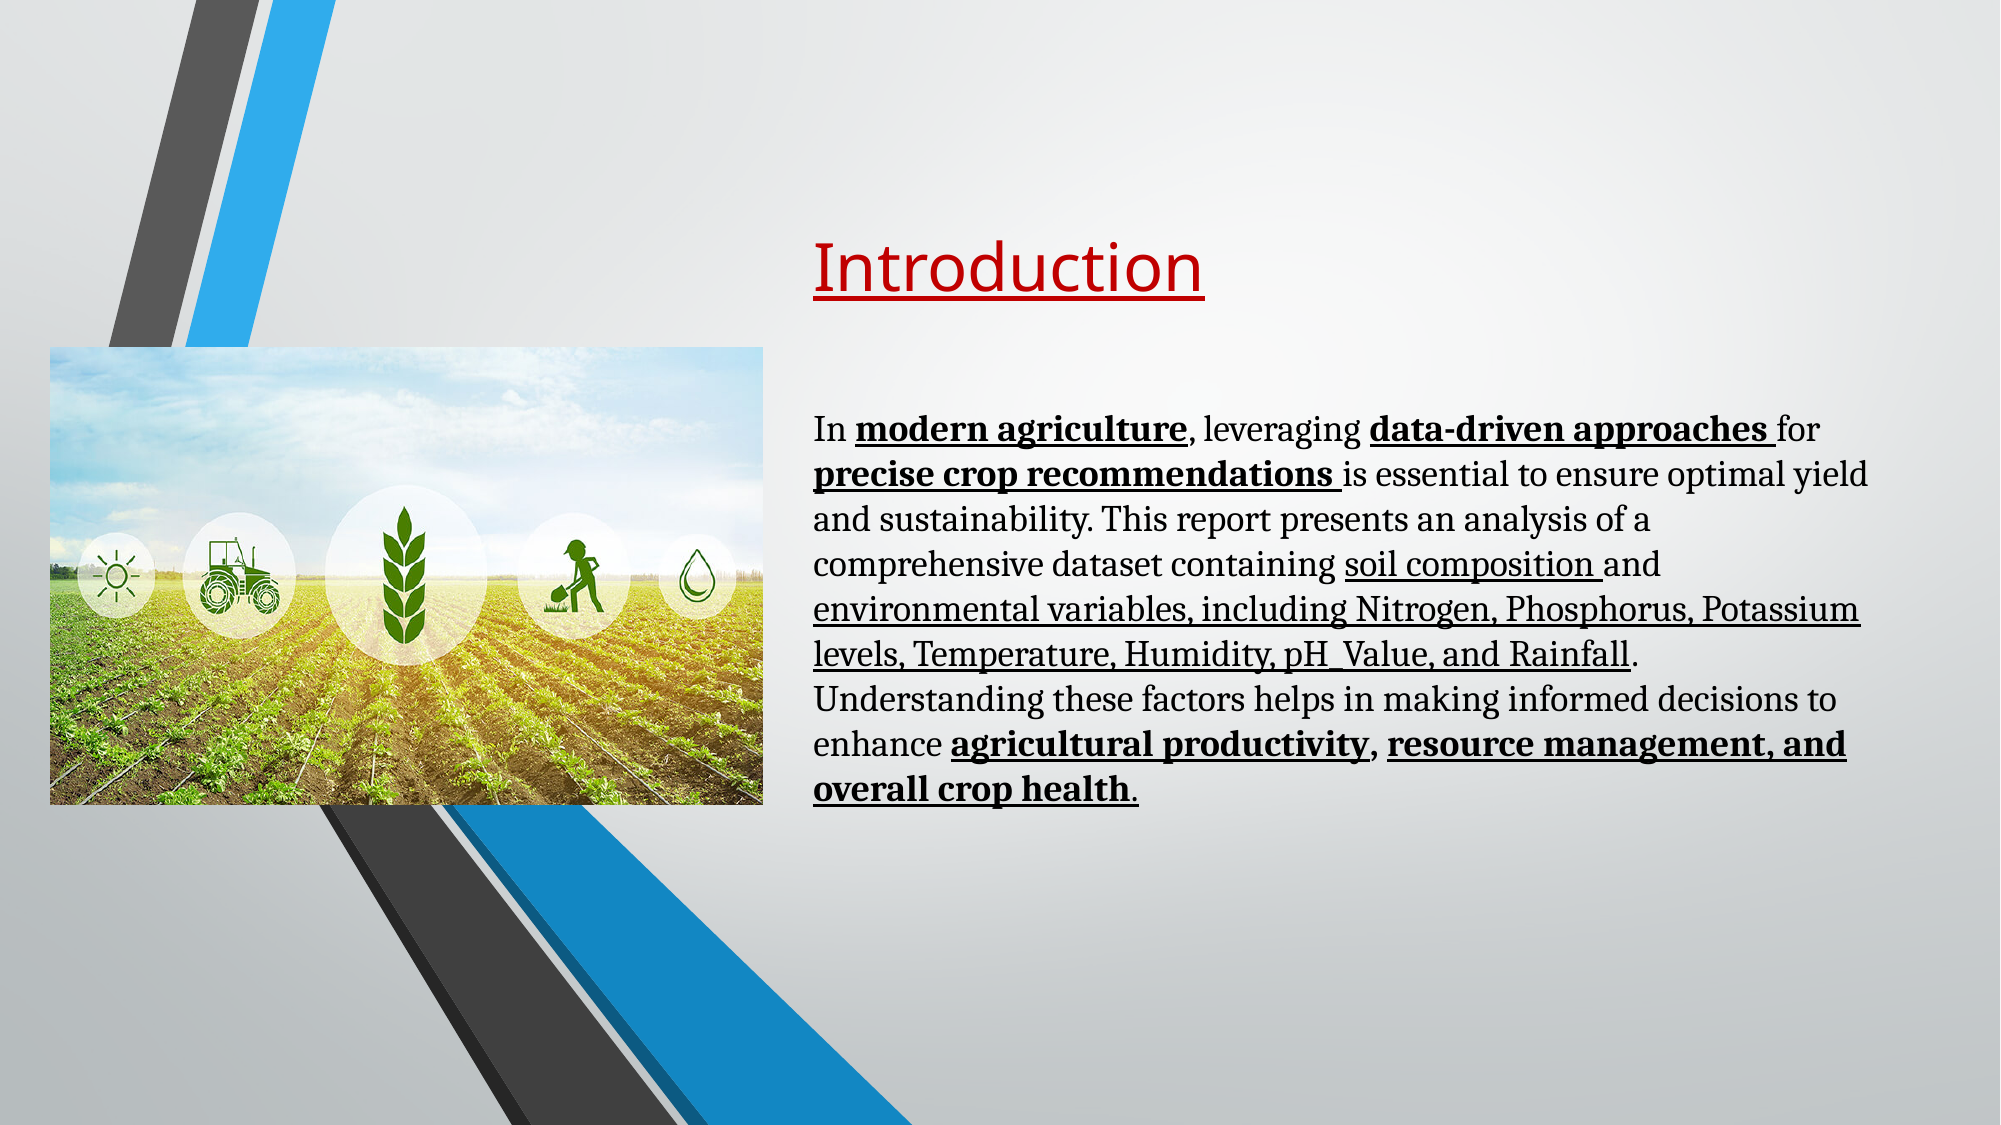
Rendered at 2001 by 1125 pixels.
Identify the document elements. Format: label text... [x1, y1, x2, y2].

title Introduction In modern agriculture, leveraging data-driven approaches for precise crop recommendations is essential to ensure optimal yield and sustainability. This report presents an analysis of a comprehensive dataset containing soil composition and environmental variables, including Nitrogen, Phosphorus, Potassium levels, Temperature, Humidity, pH_Value, and Rainfall. Understanding these factors helps in making informed decisions to enhance agricultural productivity, resource management, and overall crop health. [798, 114, 1901, 862]
picture [50, 347, 763, 806]
